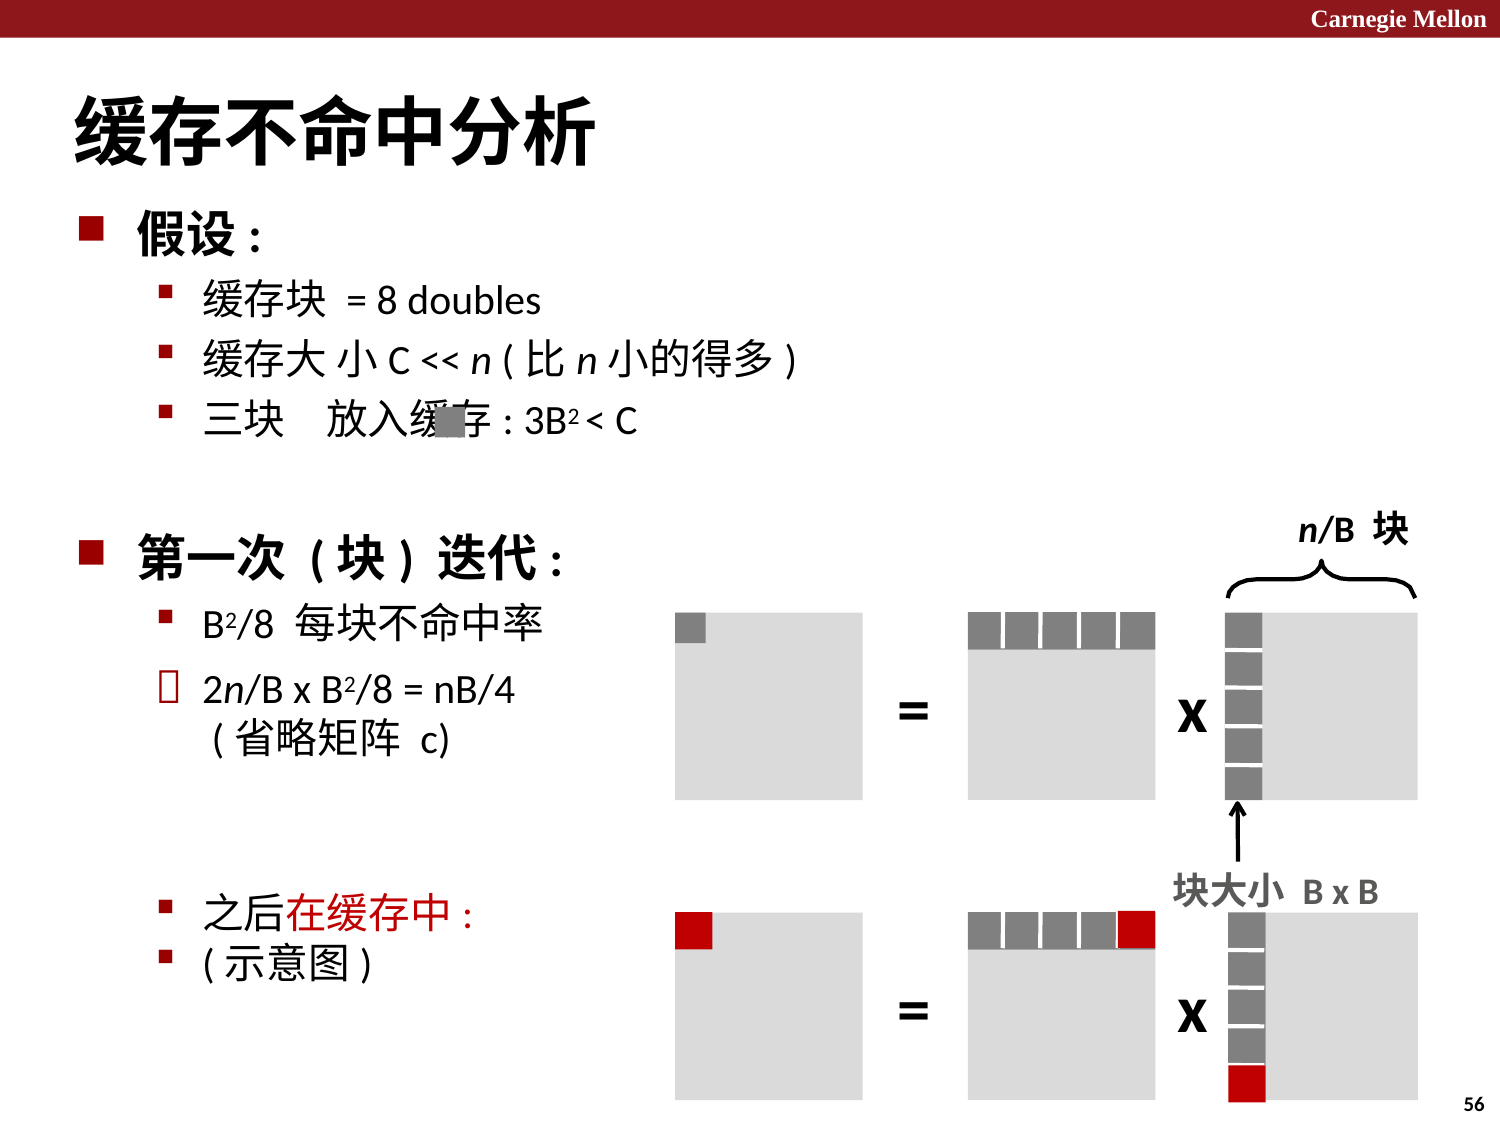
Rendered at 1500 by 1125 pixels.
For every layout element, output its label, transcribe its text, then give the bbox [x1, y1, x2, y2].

text_box 第一次 (块) 迭代: [78, 526, 706, 587]
text_box [675, 612, 863, 801]
title 缓存不命中分析 [71, 84, 695, 273]
text_box 之后在缓存中: (示意图) [153, 887, 542, 988]
text_box 假设: 缓存块 = 8 doubles 缓存大 小C << n (比n小的得多) 三块 放入缓存: 3B2 < C [77, 202, 875, 444]
text_box n/B 块 [1296, 504, 1465, 550]
text_box [1224, 612, 1263, 801]
text_box [967, 950, 1156, 1100]
slide_number 56 [1459, 1093, 1489, 1125]
text_box 块大小 B x B [1170, 866, 1410, 912]
text_box [1227, 560, 1416, 599]
text_box [967, 912, 1156, 950]
text_box x [1175, 965, 1211, 1046]
text_box [967, 650, 1156, 800]
text_box [675, 912, 713, 950]
text_box [675, 912, 863, 1101]
text_box [1228, 1065, 1266, 1103]
text_box Carnegie Mellon [1308, 2, 1492, 33]
text_box = [895, 965, 934, 1046]
text_box [1117, 910, 1156, 948]
text_box [1263, 612, 1418, 801]
text_box [1266, 912, 1418, 1101]
text_box [675, 612, 706, 644]
text_box [967, 612, 1156, 650]
text_box B2/8 每块不命中率  2n/B x B2/8 = nB/4 (省略矩阵 c) [153, 597, 649, 763]
text_box [434, 406, 466, 438]
text_box = [895, 665, 934, 746]
text_box [1228, 912, 1266, 1065]
text_box x [1175, 665, 1211, 746]
text_box [1230, 803, 1245, 816]
